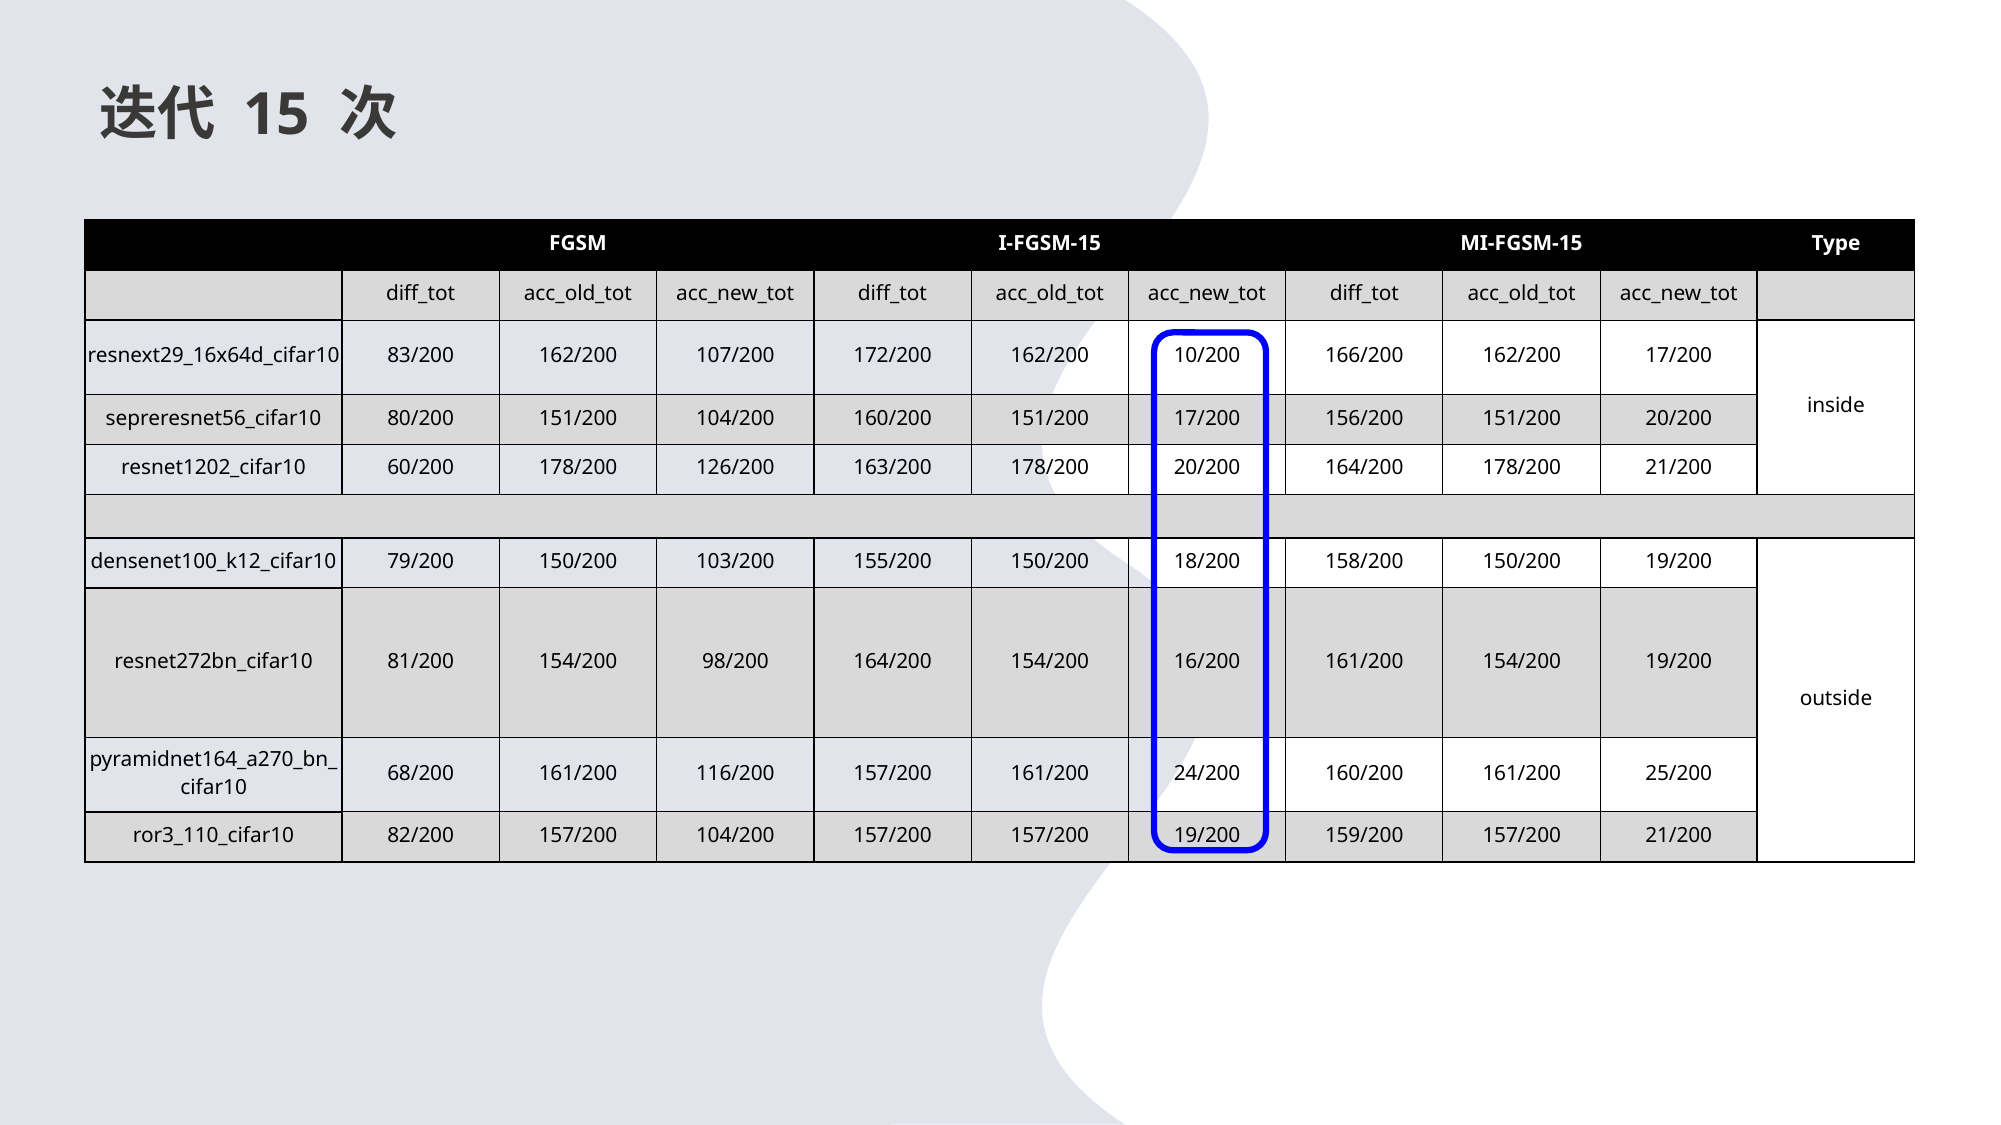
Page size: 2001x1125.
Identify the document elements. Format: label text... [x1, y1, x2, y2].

text_box 迭代 15 次 [84, 68, 905, 154]
table_cell 82/200 [343, 812, 499, 861]
table_header Type [1758, 221, 1914, 269]
table_cell 83/200 [343, 321, 499, 394]
table_cell 20/200 [1601, 395, 1756, 444]
table_cell acc_old_tot [500, 271, 656, 320]
table_header I-FGSM-15 [814, 221, 1285, 269]
table_cell 24/200 [1267, 738, 1285, 811]
table_cell 24/200 [1129, 738, 1153, 811]
table_cell 10/200 [1129, 321, 1285, 394]
table_cell 17/200 [1267, 395, 1285, 444]
table_cell 157/200 [815, 812, 971, 861]
table_cell 157/200 [972, 812, 1128, 861]
table_cell resnet272bn_cifar10 [86, 589, 341, 737]
table_cell [499, 495, 657, 537]
table_header FGSM [342, 221, 813, 269]
table_cell 155/200 [815, 539, 971, 587]
table_cell 68/200 [343, 738, 499, 811]
table_cell 19/200 [1129, 812, 1285, 861]
table_cell ror3_110_cifar10 [86, 813, 341, 861]
table_cell resnet1202_cifar10 [86, 445, 341, 494]
table_cell 150/200 [972, 539, 1128, 587]
table_cell 18/200 [1129, 539, 1153, 587]
table_cell [814, 495, 971, 537]
table_cell acc_new_tot [1601, 271, 1756, 320]
table_cell acc_old_tot [1443, 271, 1600, 320]
table_cell 164/200 [1286, 445, 1442, 494]
table_cell 126/200 [657, 445, 813, 494]
table_cell 151/200 [1443, 395, 1600, 444]
table_cell 157/200 [1443, 812, 1600, 861]
table_cell 163/200 [815, 445, 971, 494]
table_cell 161/200 [500, 738, 656, 811]
table_cell 157/200 [815, 738, 971, 811]
table_cell 19/200 [1601, 588, 1756, 737]
table_cell 151/200 [972, 395, 1128, 444]
table_cell densenet100_k12_cifar10 [86, 539, 341, 587]
table_cell 18/200 [1267, 539, 1285, 587]
table_cell 104/200 [657, 395, 813, 444]
table_cell 166/200 [1286, 321, 1442, 394]
table_cell resnext29_16x64d_cifar10 [86, 321, 341, 394]
table_header MI-FGSM-15 [1286, 221, 1757, 269]
table_cell 161/200 [972, 738, 1128, 811]
table_cell 104/200 [657, 812, 813, 861]
table_cell 162/200 [972, 321, 1128, 394]
table_cell 151/200 [500, 395, 656, 444]
table_cell 159/200 [1286, 812, 1442, 861]
table_cell inside [1758, 321, 1914, 494]
table_cell [1128, 495, 1153, 537]
table_cell diff_tot [343, 271, 499, 320]
table_cell sepreresnet56_cifar10 [86, 395, 341, 444]
table_cell 21/200 [1601, 445, 1756, 494]
table_cell 162/200 [500, 321, 656, 394]
table_cell acc_new_tot [1129, 271, 1285, 320]
table_cell 178/200 [1443, 445, 1600, 494]
table_cell [1757, 495, 1914, 537]
table_cell 161/200 [1286, 588, 1442, 737]
table_cell [657, 495, 814, 537]
table_cell [1600, 495, 1757, 537]
table_cell 21/200 [1601, 812, 1756, 861]
table_cell 103/200 [657, 539, 813, 587]
table_cell 164/200 [815, 588, 971, 737]
table_cell 160/200 [1286, 738, 1442, 811]
table_cell 161/200 [1443, 738, 1600, 811]
table_cell 172/200 [815, 321, 971, 394]
table_cell 178/200 [500, 445, 656, 494]
table_cell 150/200 [1443, 539, 1600, 587]
table_cell [1267, 495, 1286, 537]
table_cell 60/200 [343, 445, 499, 494]
table_cell diff_tot [1286, 271, 1442, 320]
table_cell 19/200 [1601, 539, 1756, 587]
table_cell 116/200 [657, 738, 813, 811]
table_cell outside [1758, 539, 1914, 861]
table_cell [1758, 271, 1914, 319]
table_cell 16/200 [1267, 588, 1285, 737]
table_cell 154/200 [1443, 588, 1600, 737]
table_cell acc_new_tot [657, 271, 813, 320]
text_box [1153, 331, 1267, 852]
table_cell 154/200 [972, 588, 1128, 737]
table_cell [342, 495, 499, 537]
table_cell 25/200 [1601, 738, 1756, 811]
table_cell 16/200 [1129, 588, 1153, 737]
table_cell 154/200 [500, 588, 656, 737]
table_cell [1286, 495, 1443, 537]
table_cell diff_tot [815, 271, 971, 320]
table_cell 17/200 [1601, 321, 1756, 394]
table_header [86, 221, 341, 269]
table_cell 79/200 [343, 539, 499, 587]
table_cell 98/200 [657, 588, 813, 737]
table_cell 162/200 [1443, 321, 1600, 394]
text_box [0, 0, 1210, 1125]
table_cell 150/200 [500, 539, 656, 587]
table_cell acc_old_tot [972, 271, 1128, 320]
table_cell 80/200 [343, 395, 499, 444]
table_cell 20/200 [1129, 445, 1153, 494]
table_cell [86, 271, 341, 319]
table_cell pyramidnet164_a270_bn_cifar10 [86, 738, 341, 811]
table_cell [1443, 495, 1600, 537]
table_cell [86, 495, 342, 537]
table_cell 178/200 [972, 445, 1128, 494]
table_cell [971, 495, 1128, 537]
table_cell 158/200 [1286, 539, 1442, 587]
table_cell 156/200 [1286, 395, 1442, 444]
table_cell 81/200 [343, 588, 499, 737]
table_cell 20/200 [1267, 445, 1285, 494]
table_cell 17/200 [1129, 395, 1153, 444]
table_cell 157/200 [500, 812, 656, 861]
table_cell 107/200 [657, 321, 813, 394]
table_cell 160/200 [815, 395, 971, 444]
